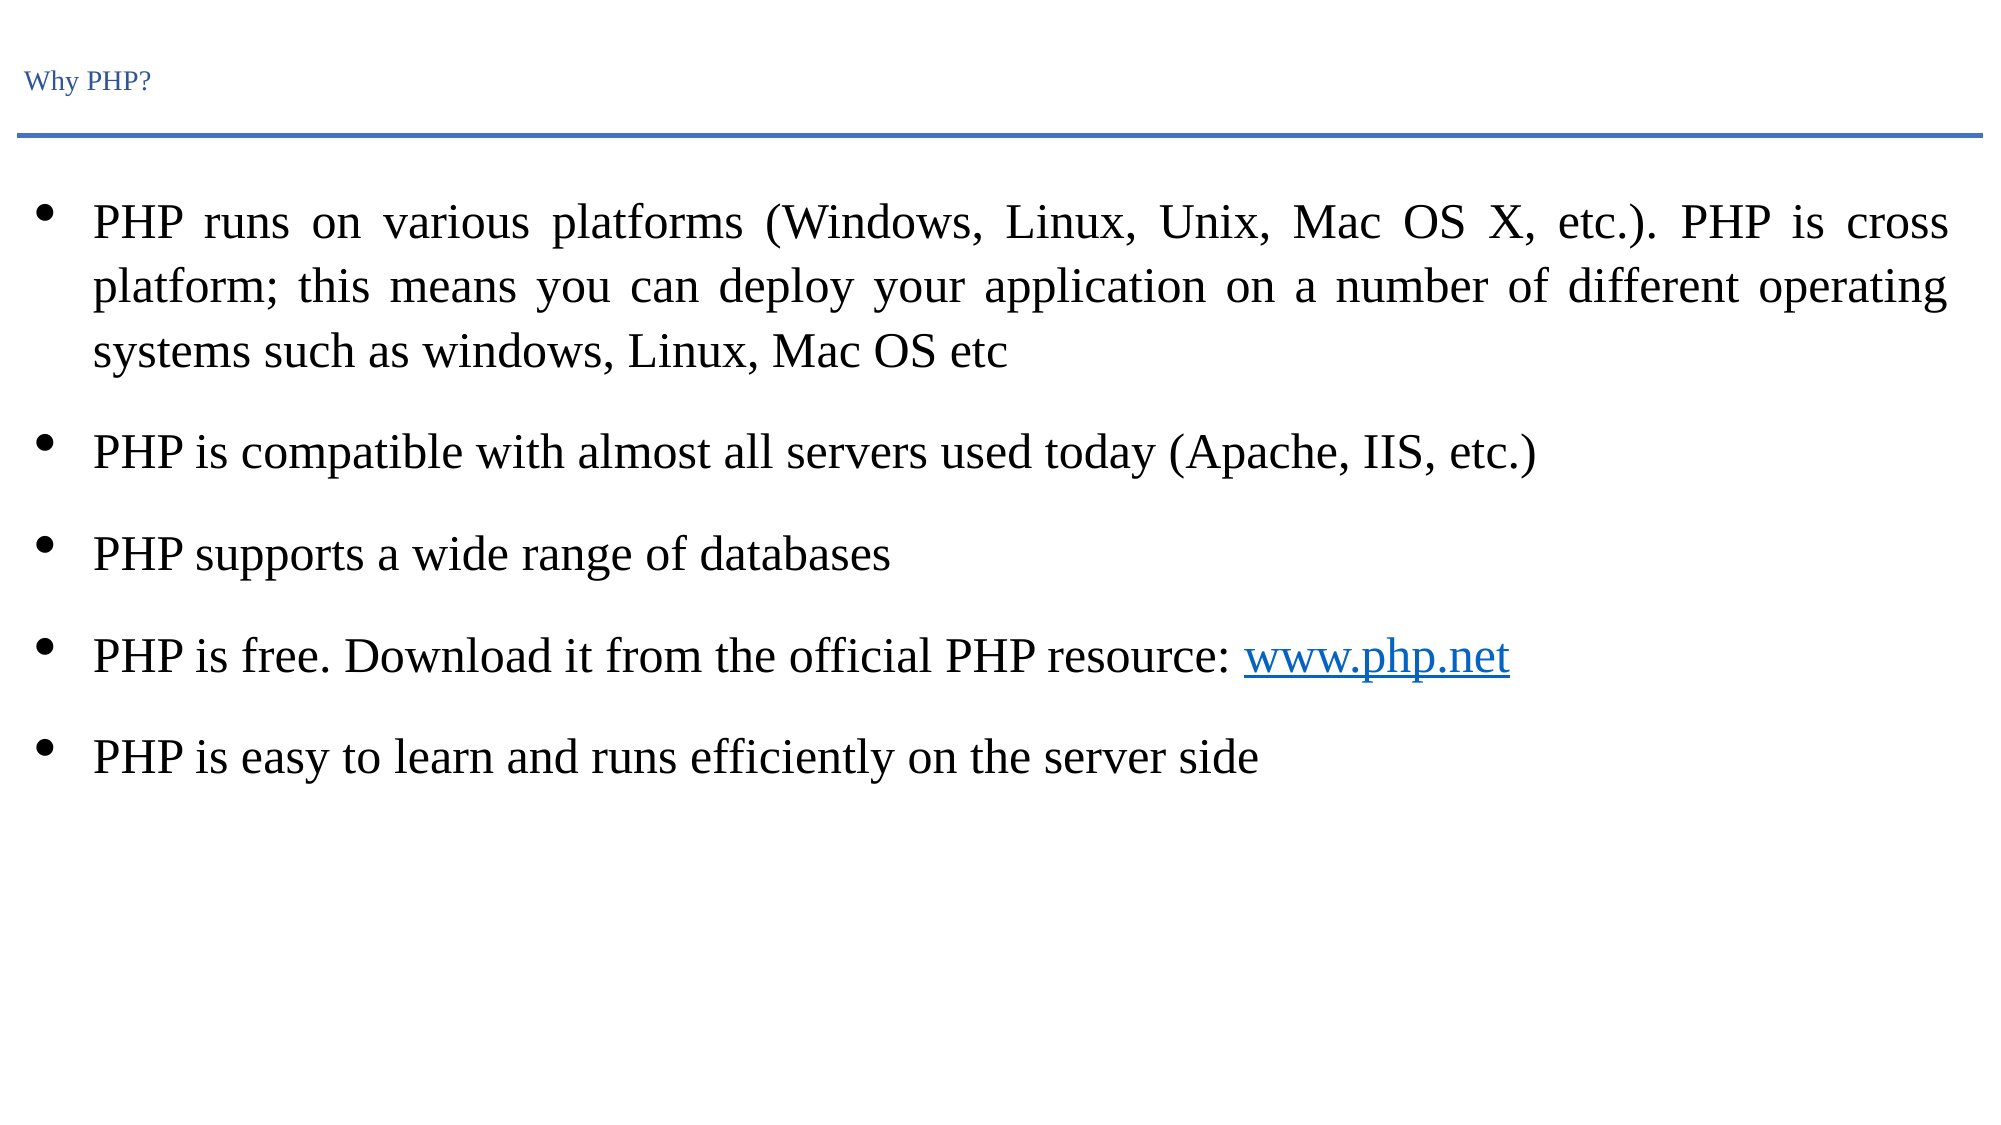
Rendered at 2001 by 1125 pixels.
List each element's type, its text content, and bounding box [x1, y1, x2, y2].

title Why PHP? [8, 26, 1974, 140]
list PHP runs on various platforms (Windows, Linux, Unix, Mac OS X, etc.). PHP is cross platform; this means you can deploy your application on a number of different operating systems such as windows, Linux, Mac OS etc PHP is compatible with almost all servers used today (Apache, IIS, etc.) PHP supports a wide range of databases PHP is free. Download it from the official PHP resource: www.php.net PHP is easy to learn and runs efficiently on the server side [21, 177, 1965, 1014]
